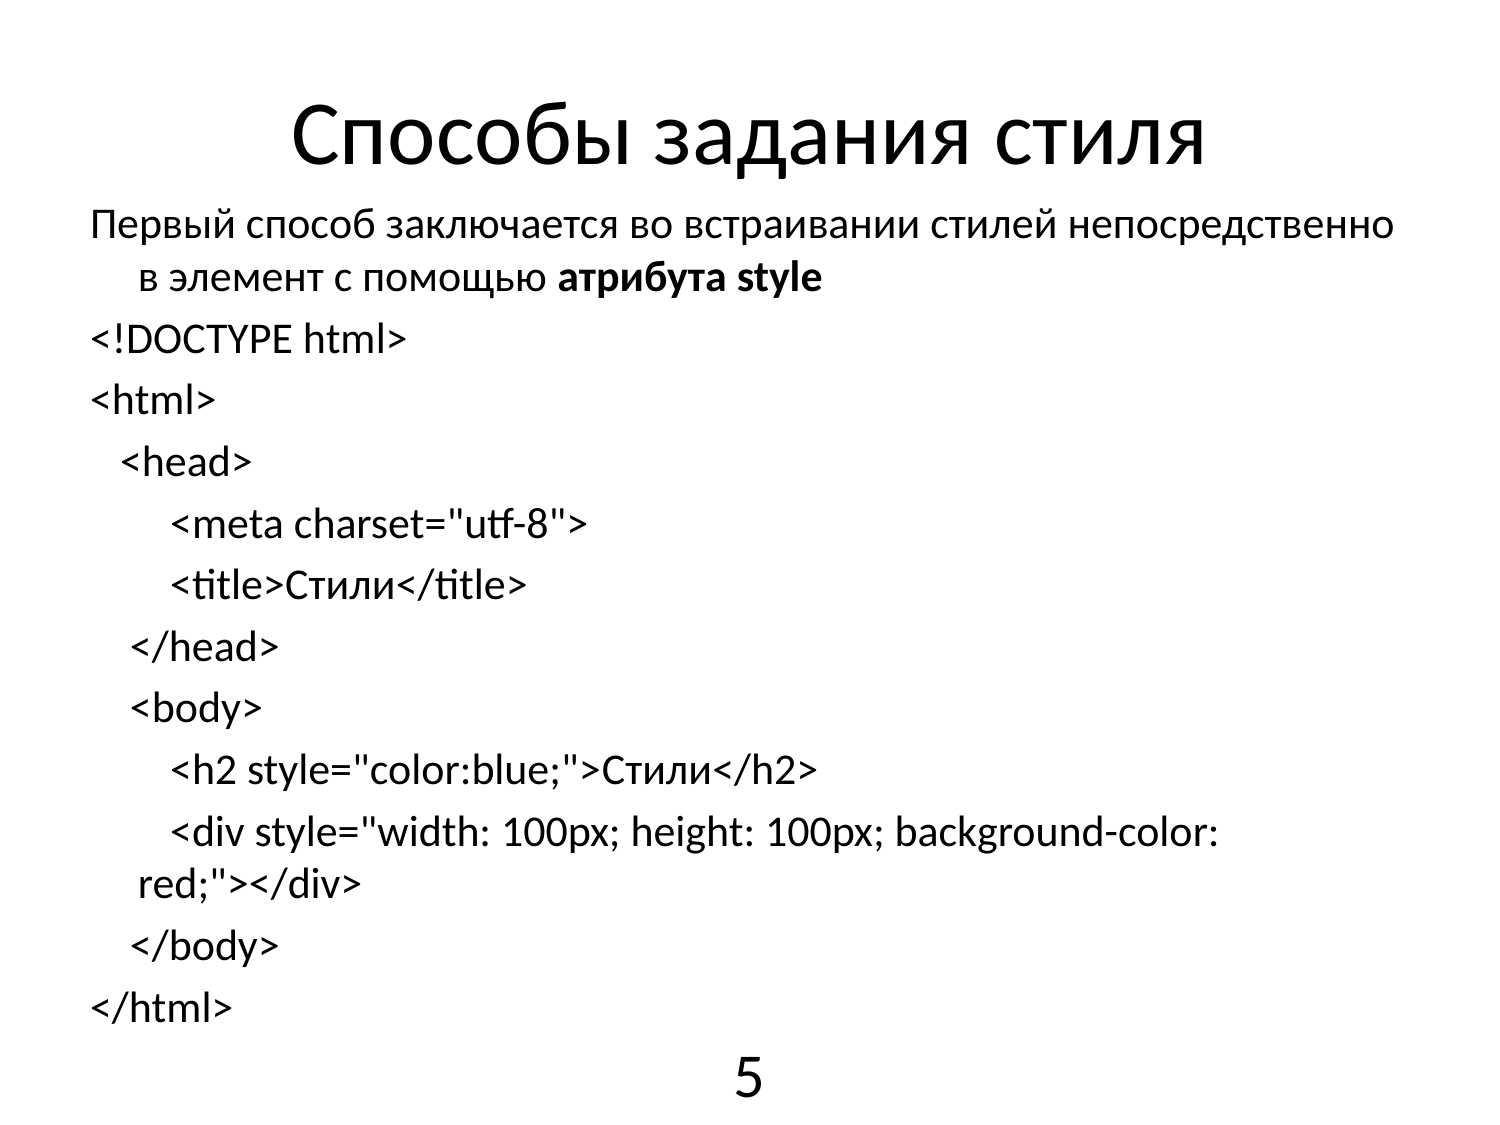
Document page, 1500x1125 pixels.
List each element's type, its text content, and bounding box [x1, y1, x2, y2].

footer 5 [512, 1042, 988, 1103]
list Первый способ заключается во встраивании стилей непосредственно в элемент с помощью атрибута style <!DOCTYPE html> <html> <head> <meta charset="utf-8"> <title>Стили</title> </head> <body> <h2 style="color:blue;">Стили</h2> <div style="width: 100px; height: 100px; background-color: red;"></div> </body> </html> [75, 187, 1425, 1043]
title Способы задания стиля [75, 45, 1425, 187]
